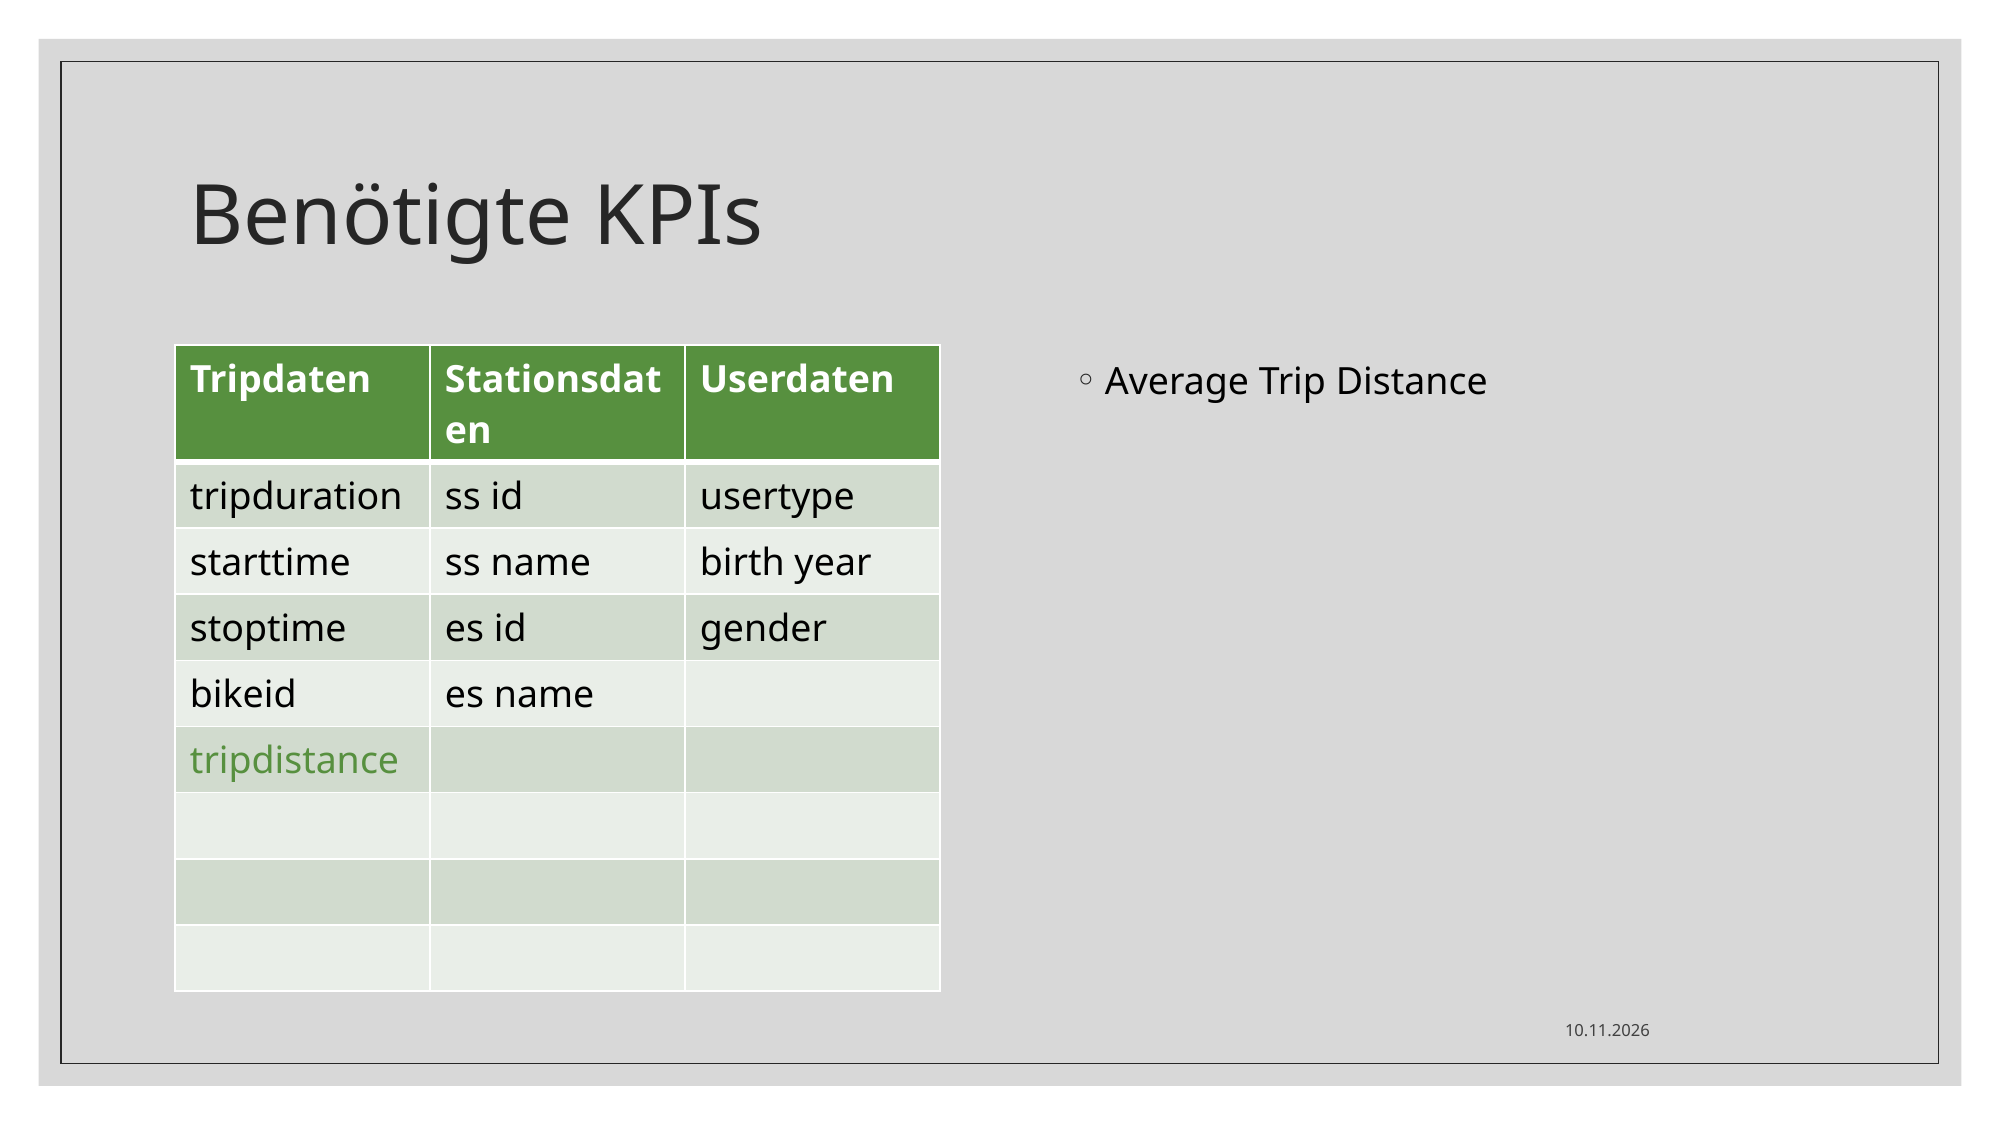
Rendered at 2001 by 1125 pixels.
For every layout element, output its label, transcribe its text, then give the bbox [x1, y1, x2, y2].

table_cell [176, 860, 429, 924]
table_cell [686, 727, 939, 792]
table_cell es id [431, 595, 684, 660]
table_cell [431, 727, 684, 792]
table_cell [686, 793, 939, 858]
table_cell [431, 793, 684, 858]
table_cell [431, 860, 684, 924]
table_cell [176, 793, 429, 858]
table_cell ss id [431, 465, 684, 527]
table_cell [431, 926, 684, 990]
table_header Tripdaten [176, 346, 429, 459]
table_cell [176, 926, 429, 990]
table_header Stationsdaten [431, 346, 684, 459]
list Average Trip Distance [1059, 345, 1825, 960]
table_header Userdaten [686, 346, 939, 459]
table_cell es name [431, 661, 684, 726]
table_cell birth year [686, 529, 939, 593]
table_cell [686, 661, 939, 726]
table_cell [686, 926, 939, 990]
table_cell [686, 860, 939, 924]
table_cell gender [686, 595, 939, 660]
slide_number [1190, 990, 1665, 1050]
table_cell ss name [431, 529, 684, 593]
title Benötigte KPIs [174, 105, 1825, 331]
table_cell tripduration [176, 465, 429, 527]
table_cell bikeid [176, 661, 429, 726]
table_cell starttime [176, 529, 429, 593]
table_cell stoptime [176, 595, 429, 660]
table_cell usertype [686, 465, 939, 527]
table_cell tripdistance [176, 727, 429, 792]
